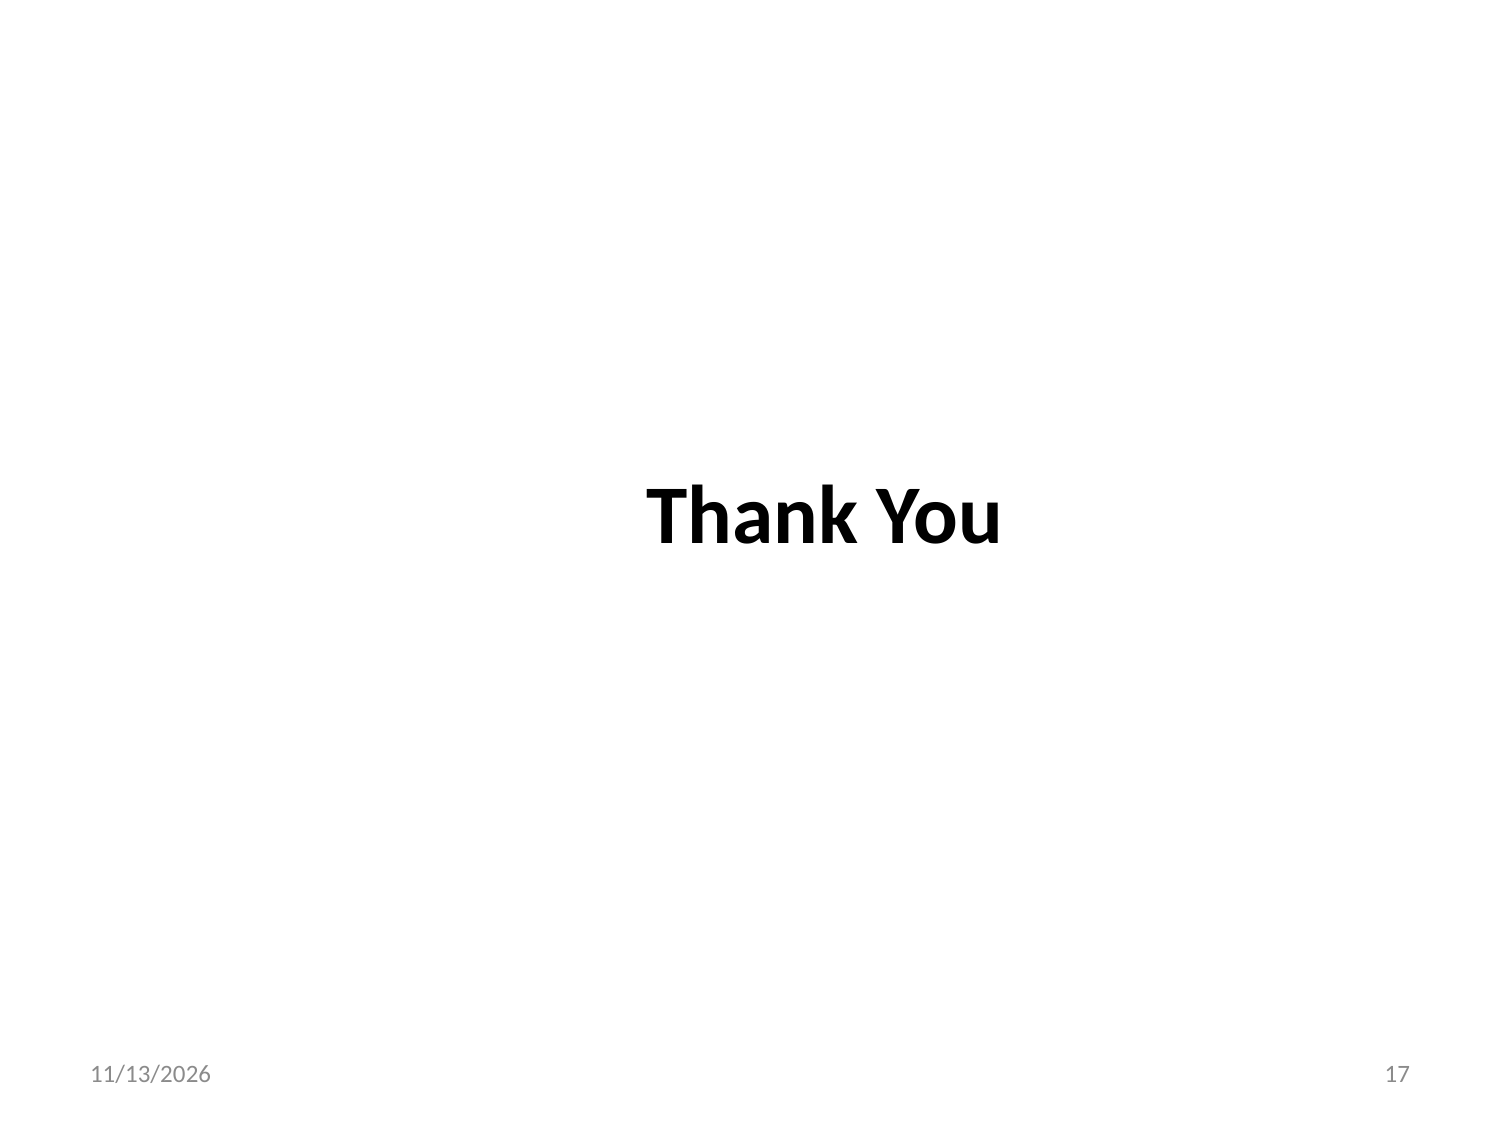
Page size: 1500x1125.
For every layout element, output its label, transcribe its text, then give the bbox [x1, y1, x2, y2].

slide_number 17 [1074, 1042, 1425, 1103]
list Thank You [75, 262, 1425, 1005]
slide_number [75, 1042, 425, 1103]
